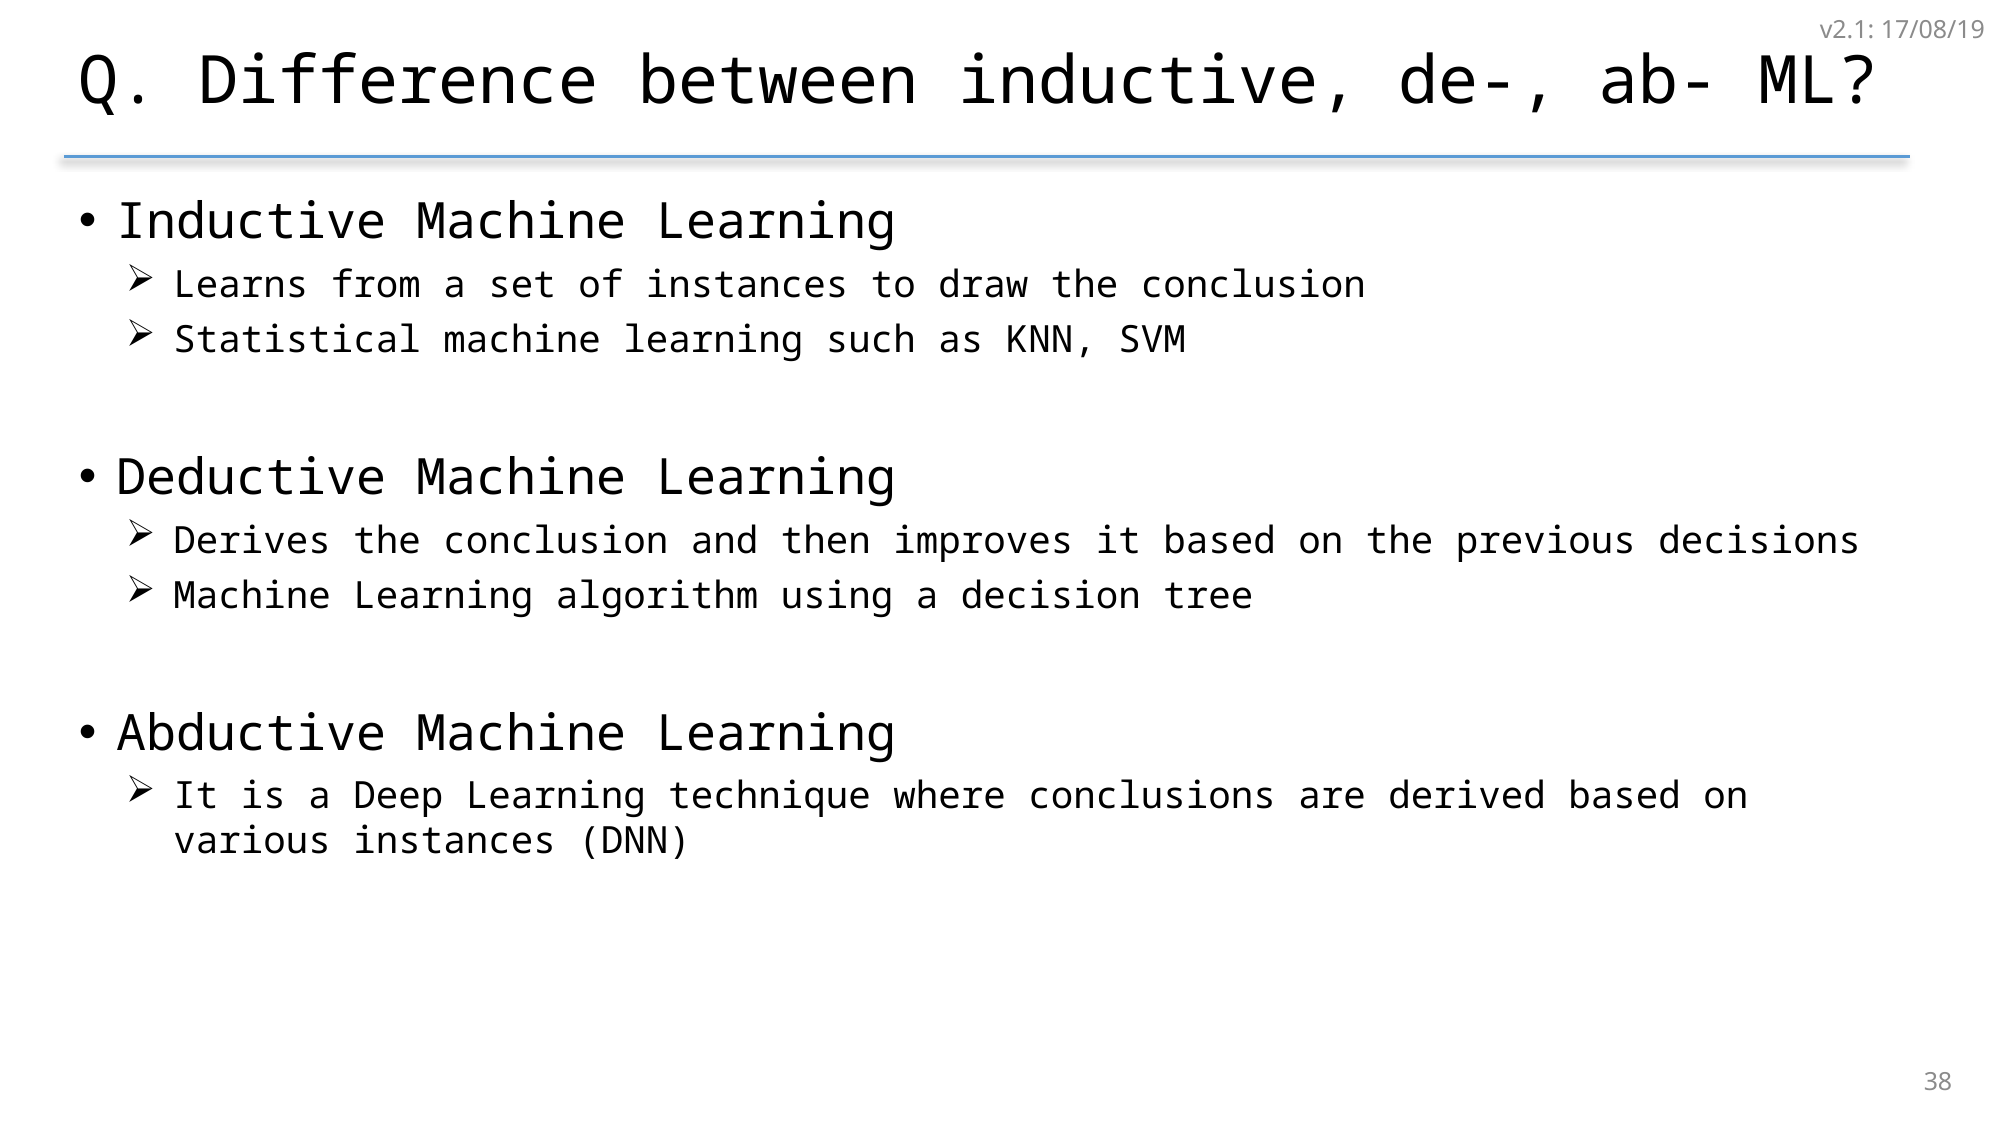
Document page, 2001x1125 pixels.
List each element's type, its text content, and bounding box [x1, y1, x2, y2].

title Q. Difference between inductive, de-, ab- ML? [63, 26, 1930, 138]
footer v2.1: 17/08/19 [1325, 0, 2000, 61]
slide_number 37 [1517, 1052, 1968, 1113]
list Inductive Machine Learning Learns from a set of instances to draw the conclusion Statistical machine learning such as KNN, SVM Deductive Machine Learning Derives the conclusion and then improves it based on the previous decisions Machine Learning algorithm using a decision tree Abductive Machine Learning It is a Deep Learning technique where conclusions are derived based on various instances (DNN) [63, 188, 1911, 1083]
